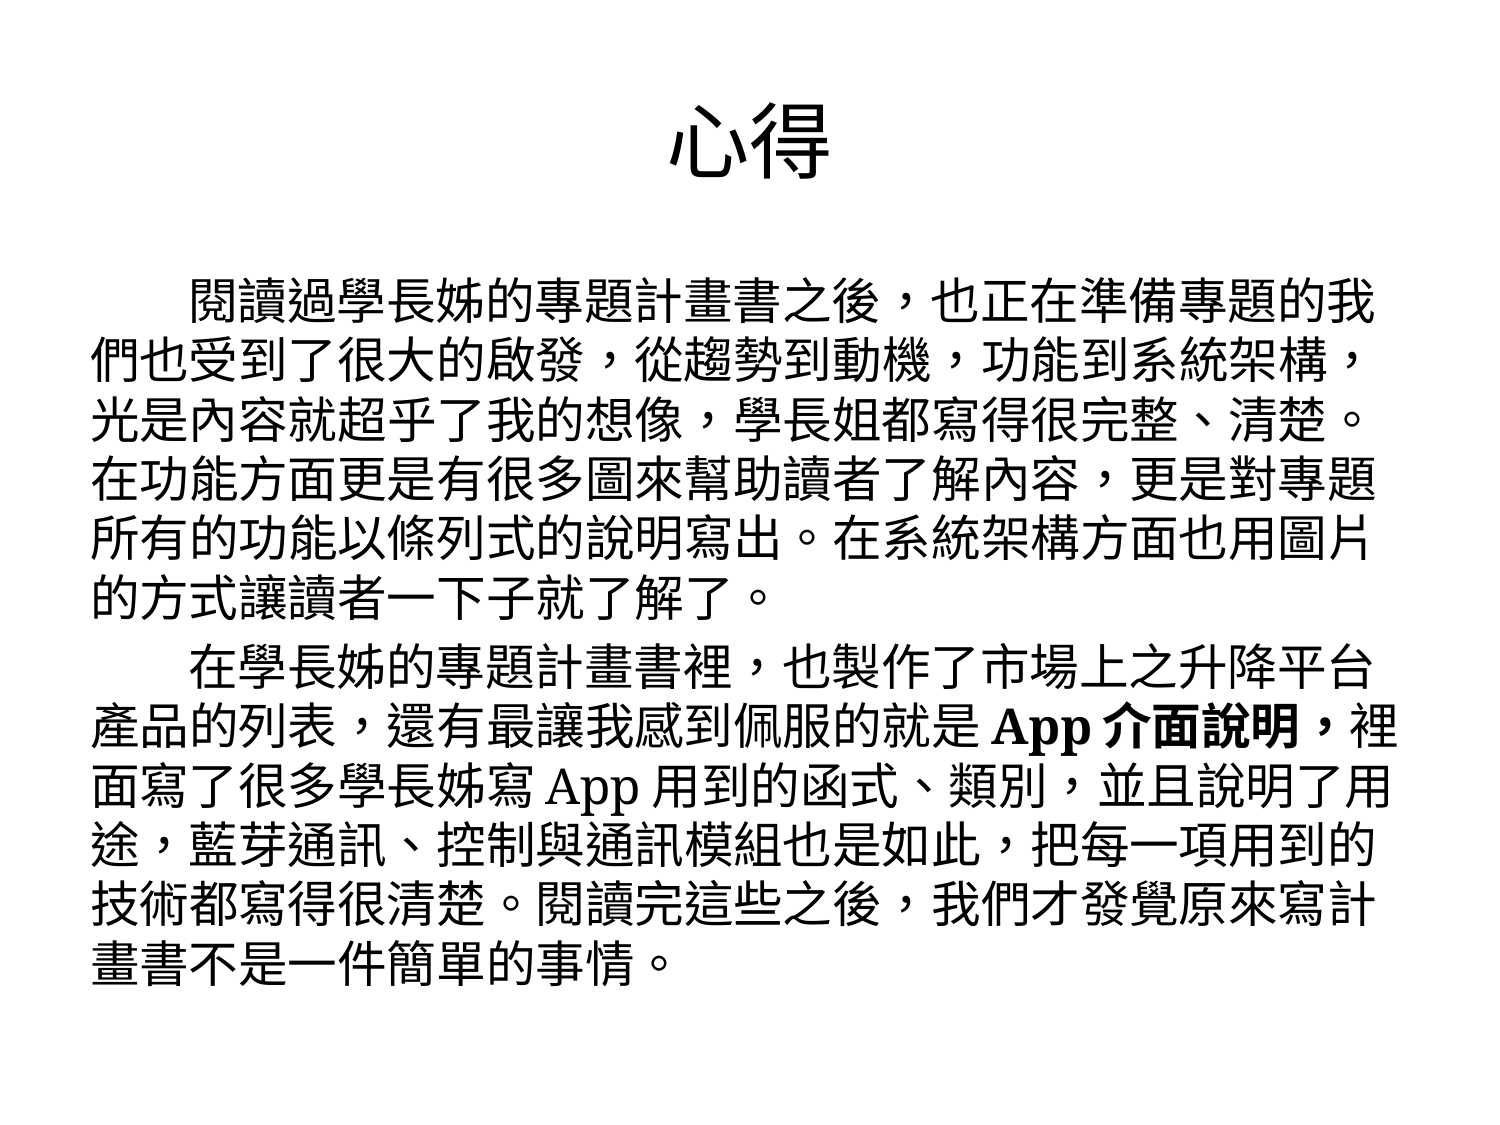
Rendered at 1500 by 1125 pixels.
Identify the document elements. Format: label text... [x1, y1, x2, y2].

list 閱讀過學長姊的專題計畫書之後，也正在準備專題的我們也受到了很大的啟發，從趨勢到動機，功能到系統架構，光是內容就超乎了我的想像，學長姐都寫得很完整、清楚。在功能方面更是有很多圖來幫助讀者了解內容，更是對專題所有的功能以條列式的說明寫出。在系統架構方面也用圖片的方式讓讀者一下子就了解了。 在學長姊的專題計畫書裡，也製作了市場上之升降平台產品的列表，還有最讓我感到佩服的就是App介面說明，裡面寫了很多學長姊寫App用到的函式、類別，並且說明了用途，藍芽通訊、控制與通訊模組也是如此，把每一項用到的技術都寫得很清楚。閱讀完這些之後，我們才發覺原來寫計畫書不是一件簡單的事情。 [75, 262, 1425, 1005]
title 心得 [75, 45, 1425, 233]
